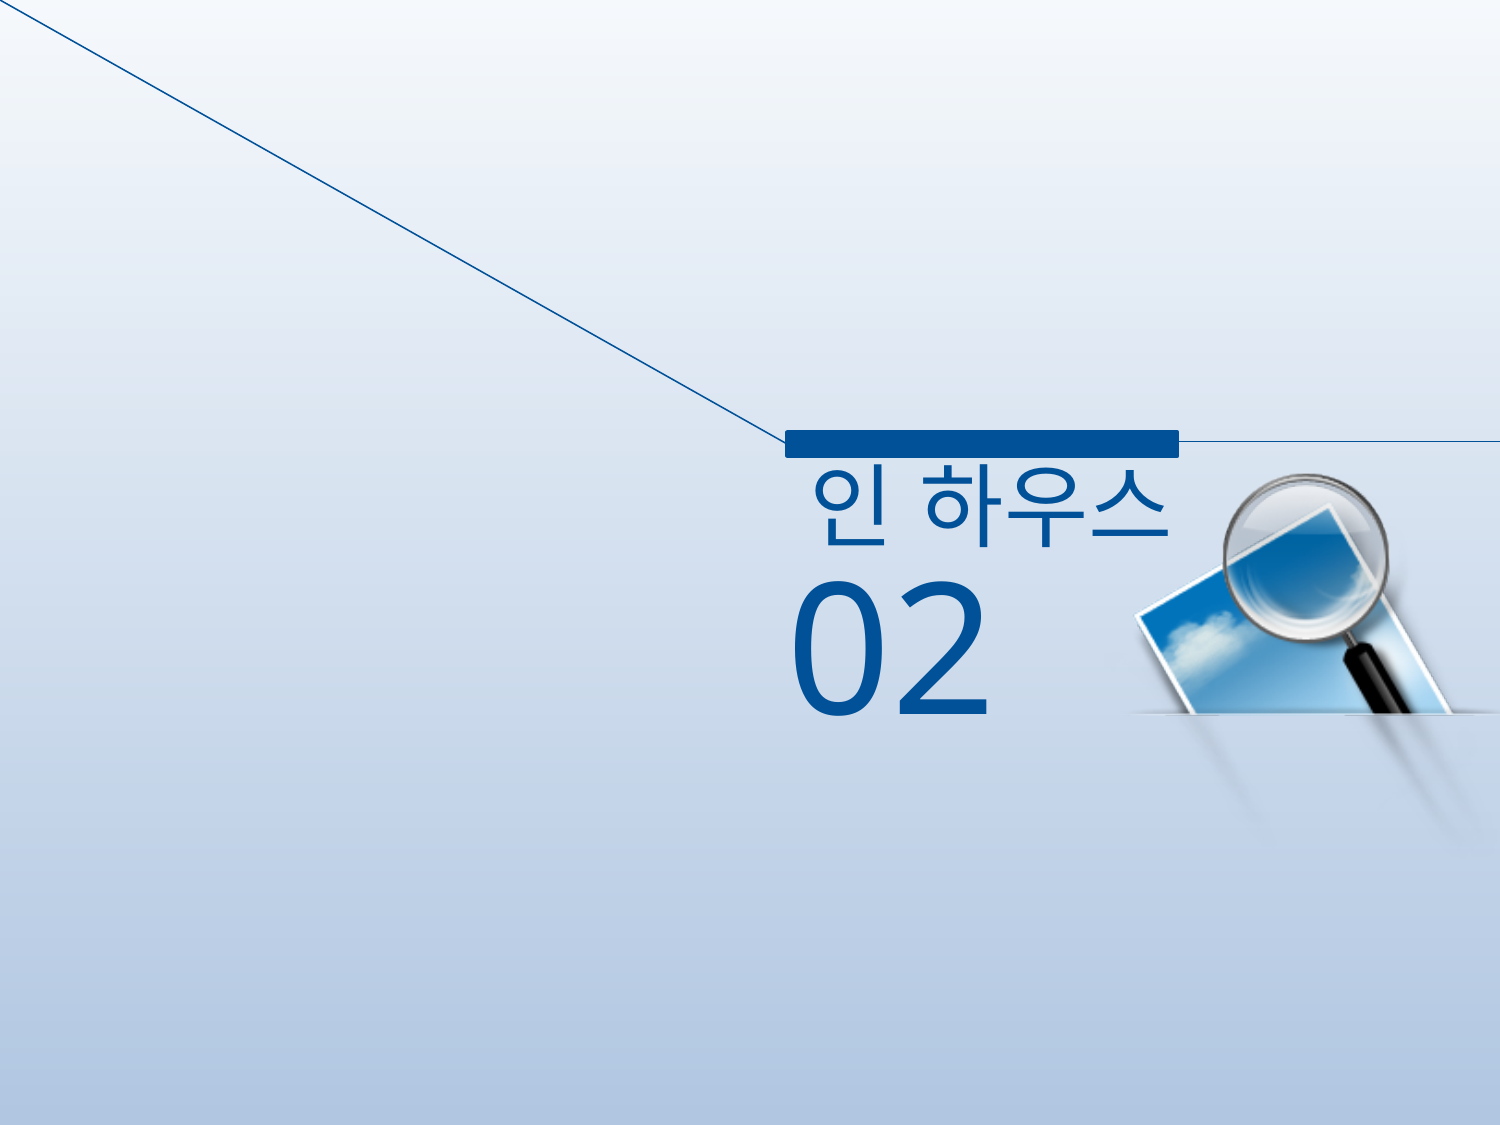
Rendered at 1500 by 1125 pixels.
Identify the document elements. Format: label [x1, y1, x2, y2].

text_box [0, 0, 788, 445]
text_box [773, 421, 1500, 895]
